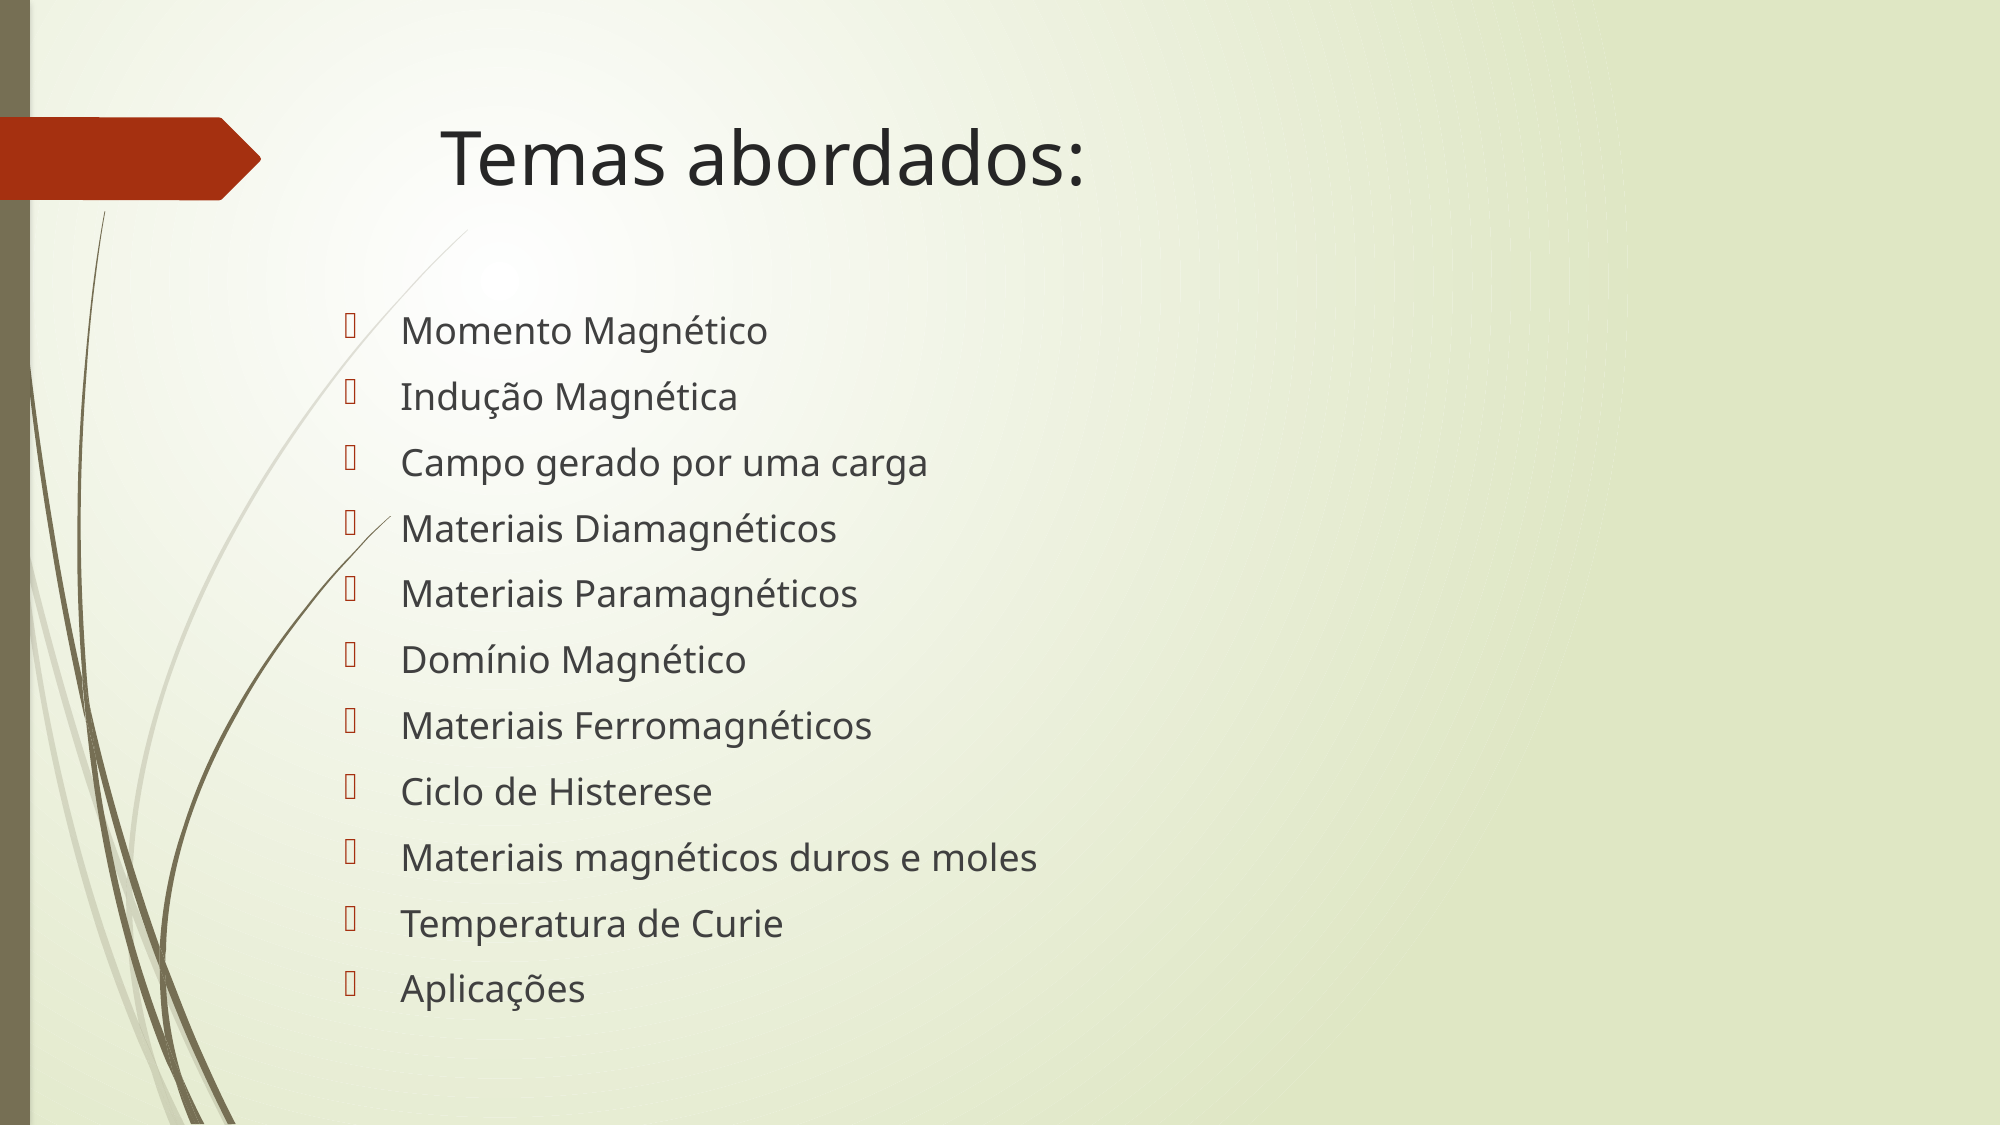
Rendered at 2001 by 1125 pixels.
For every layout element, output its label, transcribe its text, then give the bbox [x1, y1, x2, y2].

list Momento Magnético Indução Magnética Campo gerado por uma carga Materiais Diamagnéticos Materiais Paramagnéticos Domínio Magnético Materiais Ferromagnéticos Ciclo de Histerese Materiais magnéticos duros e moles Temperatura de Curie Aplicações [329, 299, 1863, 1061]
title Temas abordados: [425, 102, 1888, 313]
